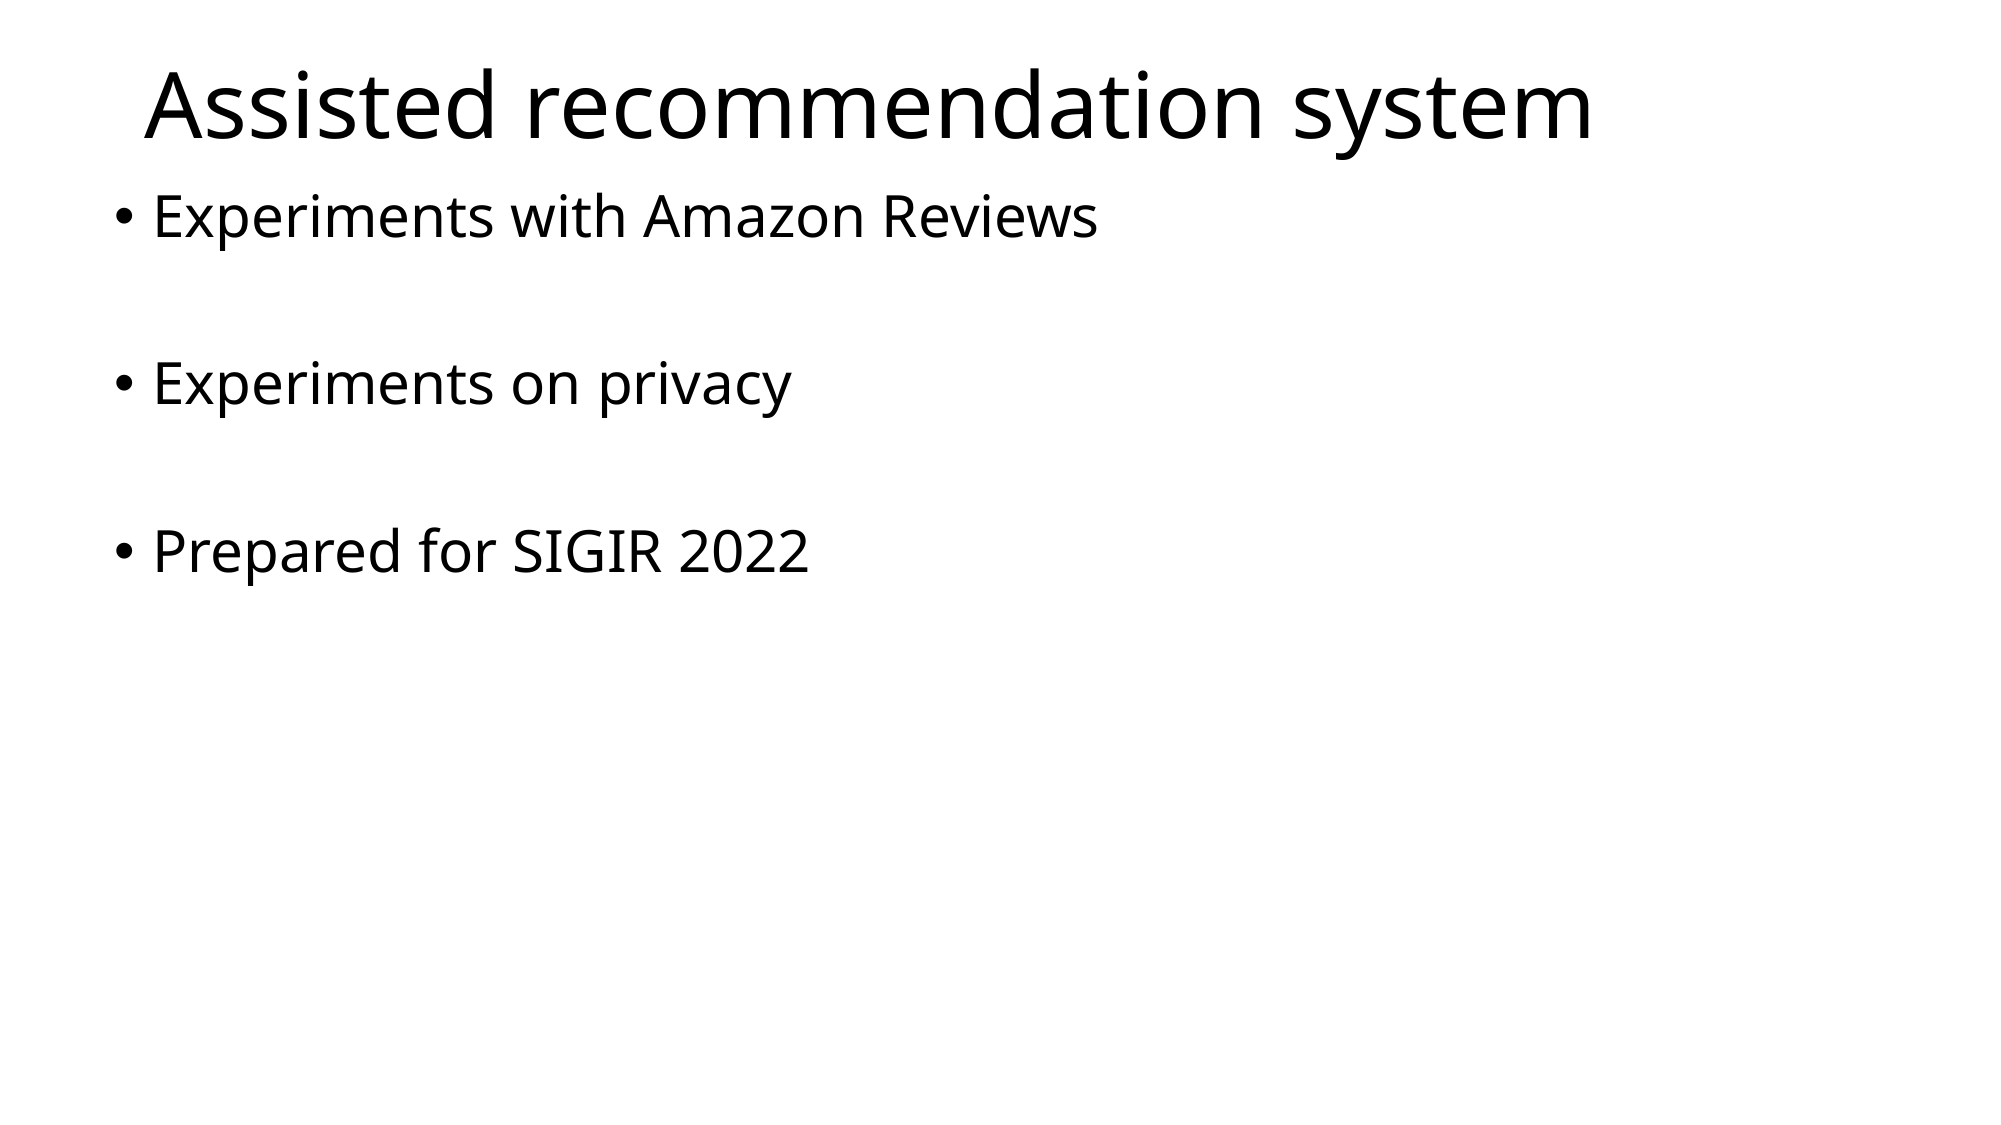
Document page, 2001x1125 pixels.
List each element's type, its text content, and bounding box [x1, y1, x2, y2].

title Assisted recommendation system [129, 0, 1855, 218]
list Experiments with Amazon Reviews Experiments on privacy Prepared for SIGIR 2022 [99, 179, 1825, 894]
